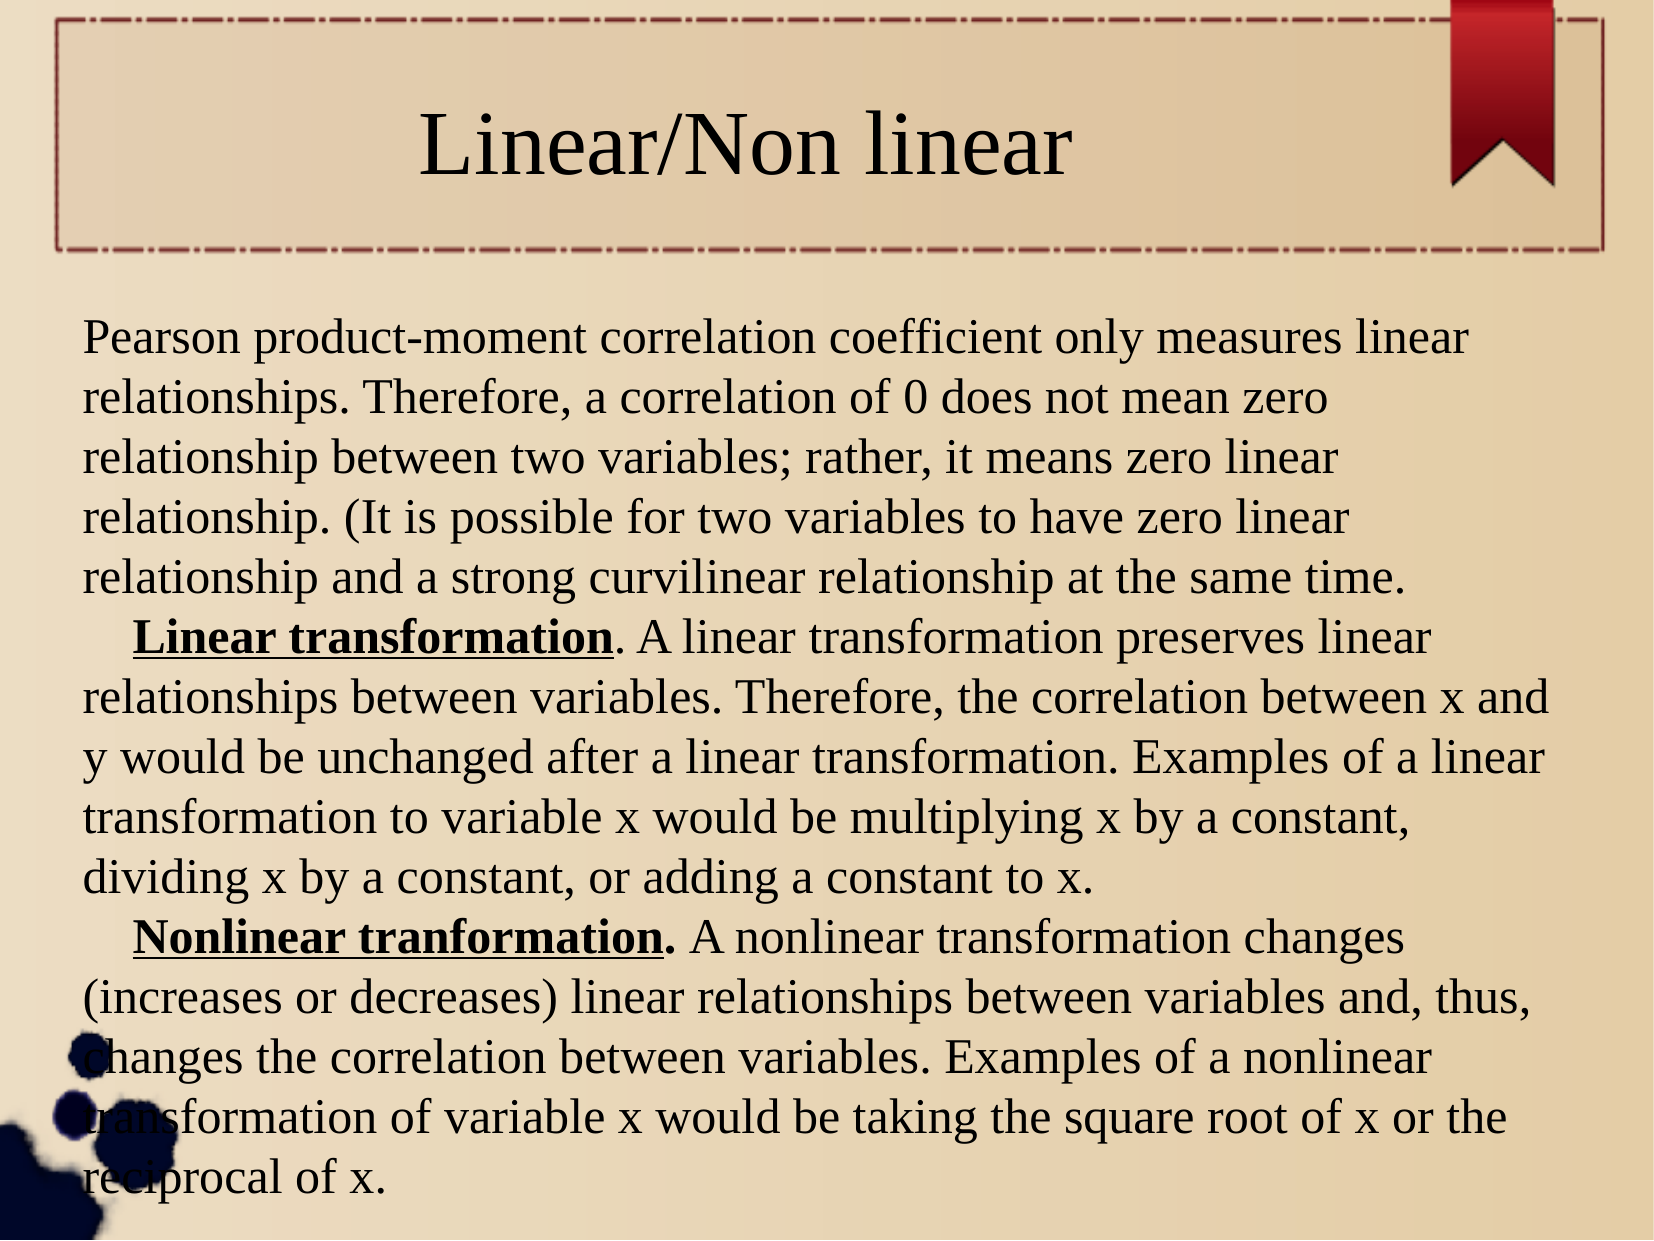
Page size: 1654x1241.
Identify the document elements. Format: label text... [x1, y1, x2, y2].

text_box Linear/Non linear [82, 47, 1411, 229]
text_box Pearson product-moment correlation coefficient only measures linear relationships. Therefore, a correlation of 0 does not mean zero relationship between two variables; rather, it means zero linear relationship. (It is possible for two variables to have zero linear relationship and a strong curvilinear relationship at the same time. Linear transformation. A linear transformation preserves linear relationships between variables. Therefore, the correlation between x and y would be unchanged after a linear transformation. Examples of a linear transformation to variable x would be multiplying x by a constant, dividing x by a constant, or adding a constant to x. Nonlinear tranformation. A nonlinear transformation changes (increases or decreases) linear relationships between variables and, thus, changes the correlation between variables. Examples of a nonlinear transformation of variable x would be taking the square root of x or the reciprocal of x. [82, 299, 1571, 1208]
picture [0, 0, 1654, 1240]
